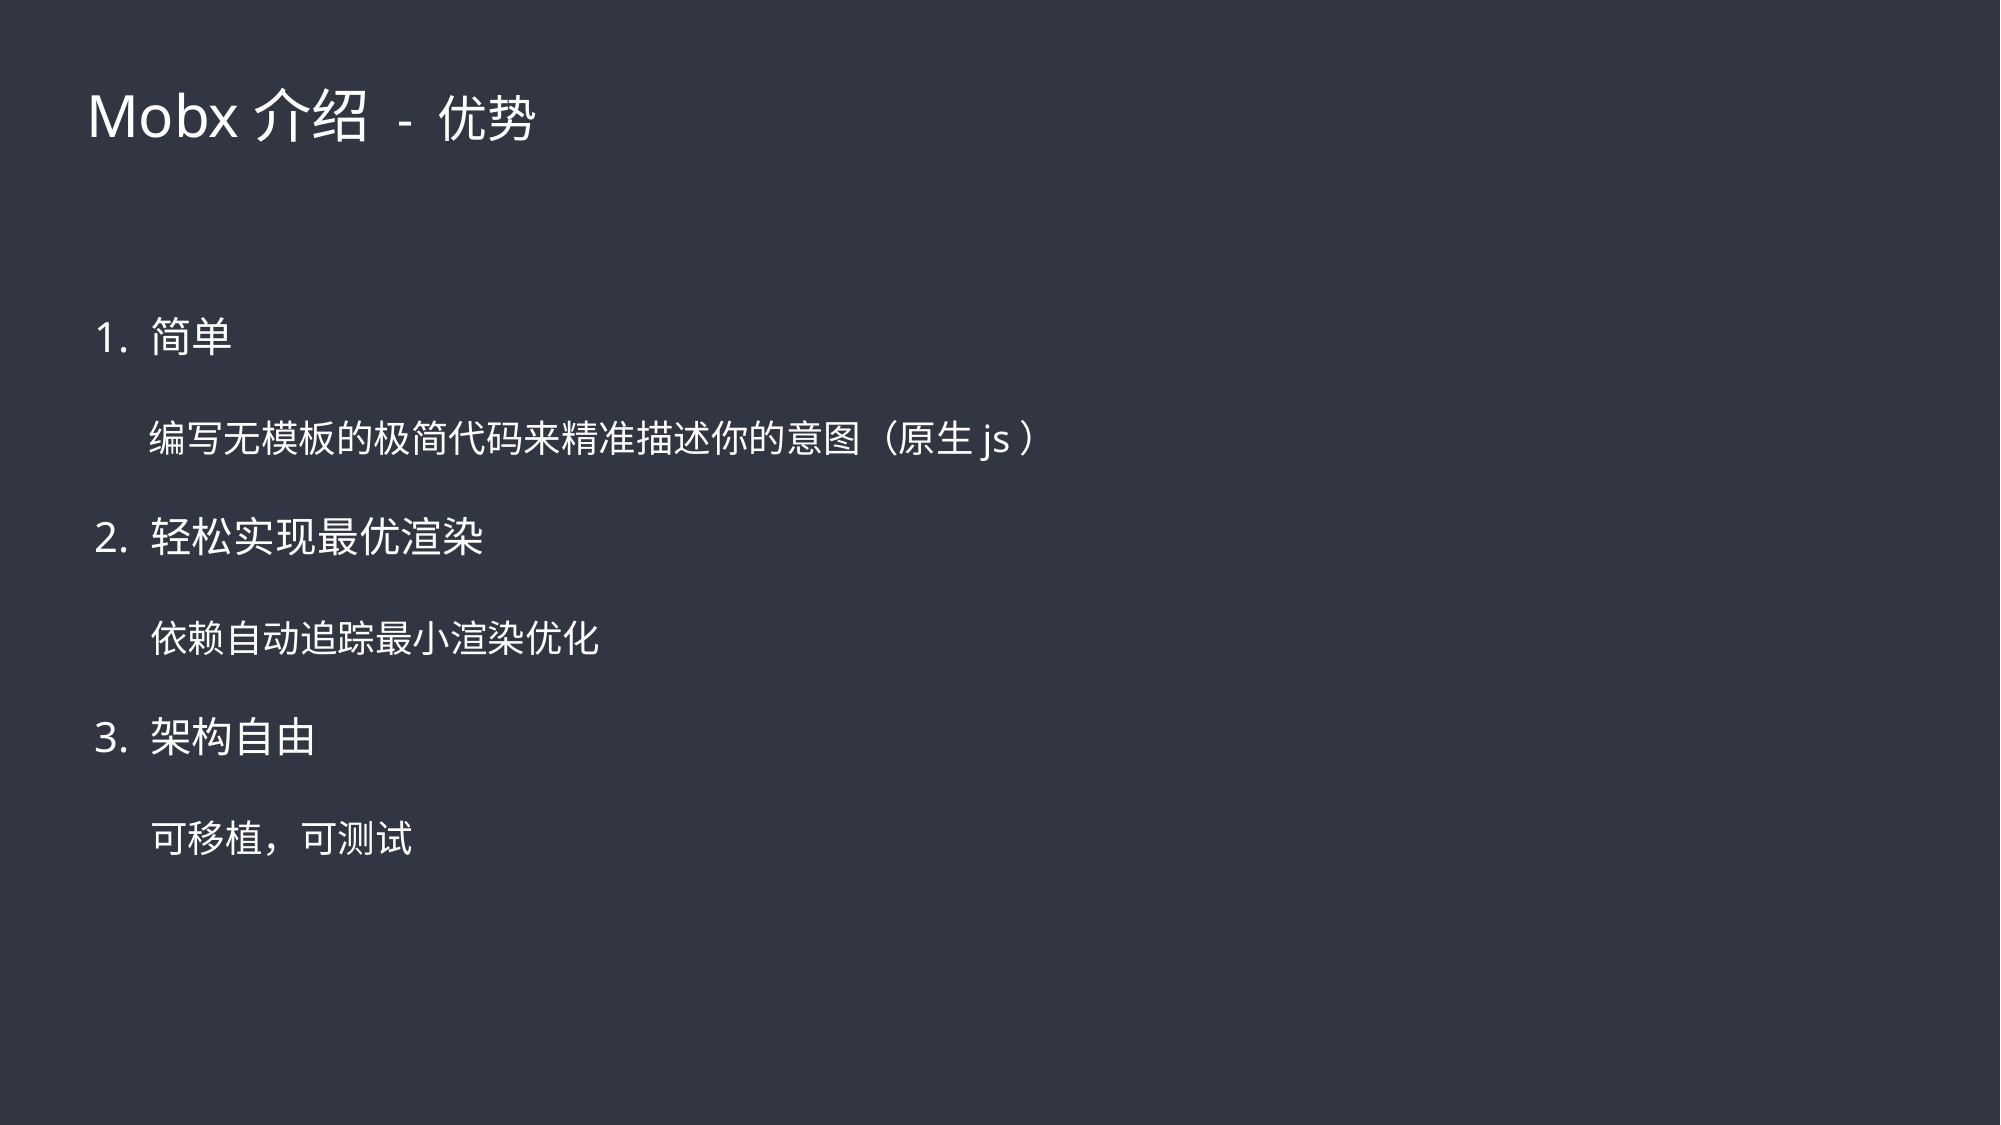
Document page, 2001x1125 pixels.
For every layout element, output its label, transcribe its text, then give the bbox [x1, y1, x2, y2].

text_box Mobx介绍 - 优势 [71, 72, 900, 157]
text_box 1. 简单 编写无模板的极简代码来精准描述你的意图（原生js） 2. 轻松实现最优渲染 依赖自动追踪最小渲染优化 3. 架构自由 可移植，可测试 [79, 303, 1072, 1009]
